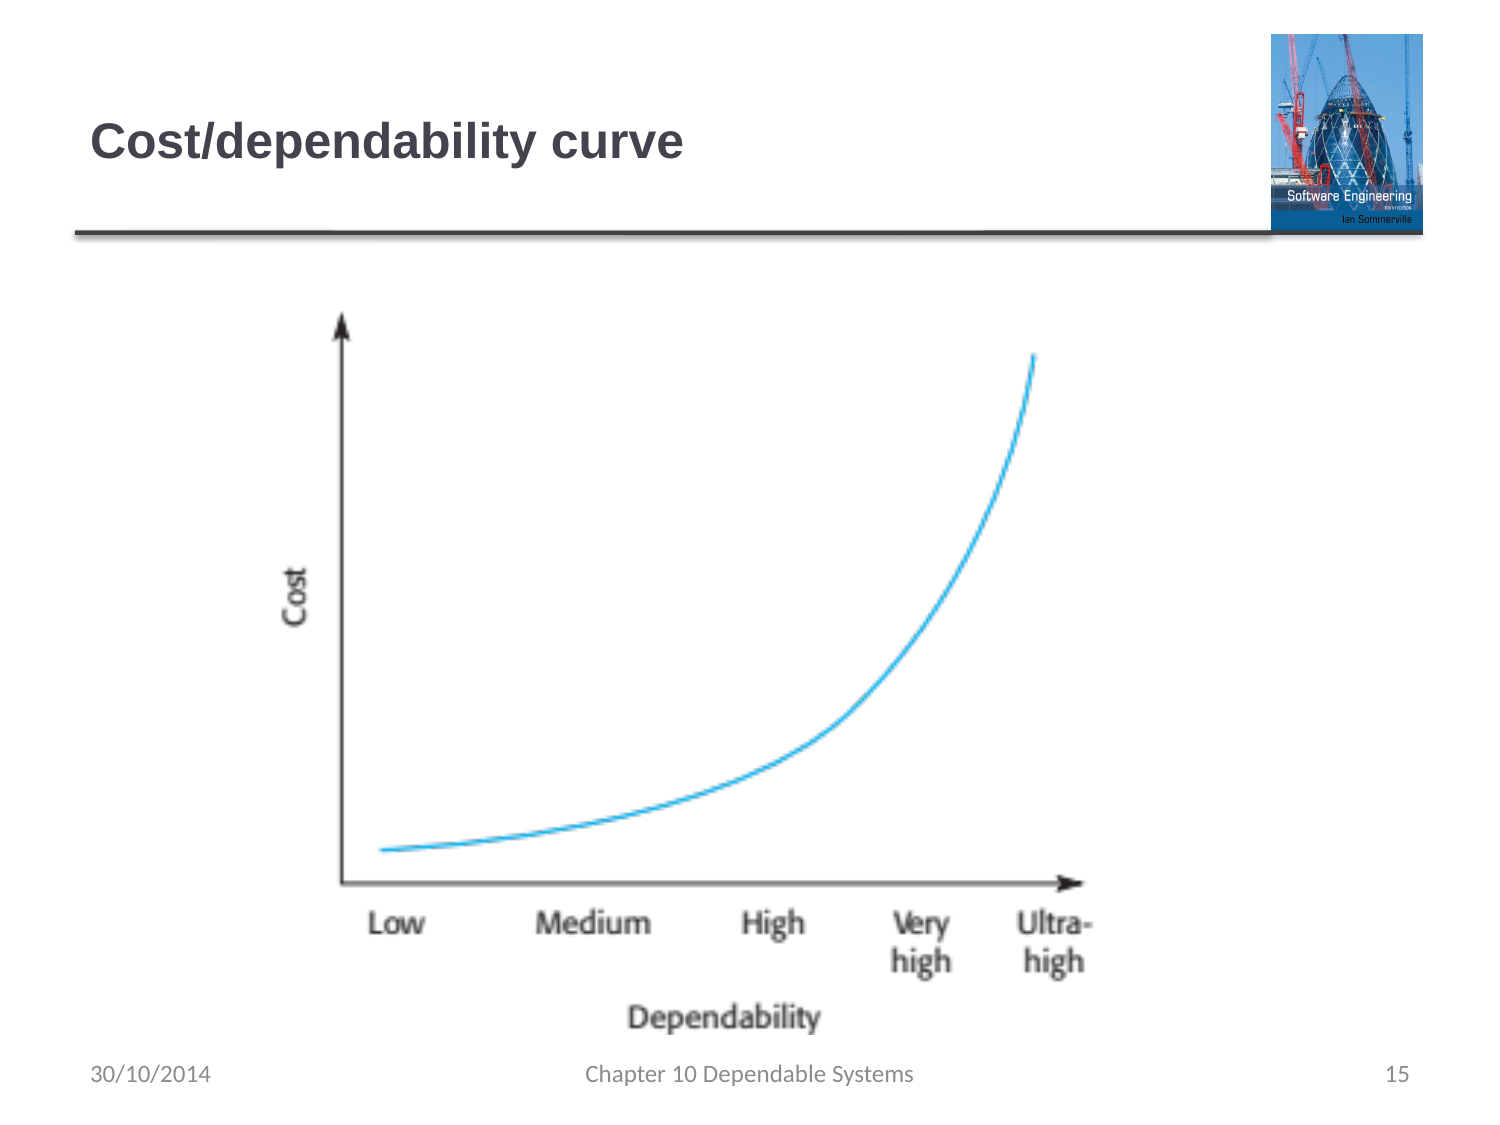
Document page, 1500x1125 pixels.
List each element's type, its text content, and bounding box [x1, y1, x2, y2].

title Cost/dependability curve [74, 44, 1272, 233]
slide_number 15 [1074, 1042, 1425, 1103]
picture [1271, 34, 1423, 230]
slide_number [75, 1042, 425, 1103]
picture [274, 310, 1124, 1035]
footer Chapter 10 Dependable Systems [512, 1044, 988, 1103]
